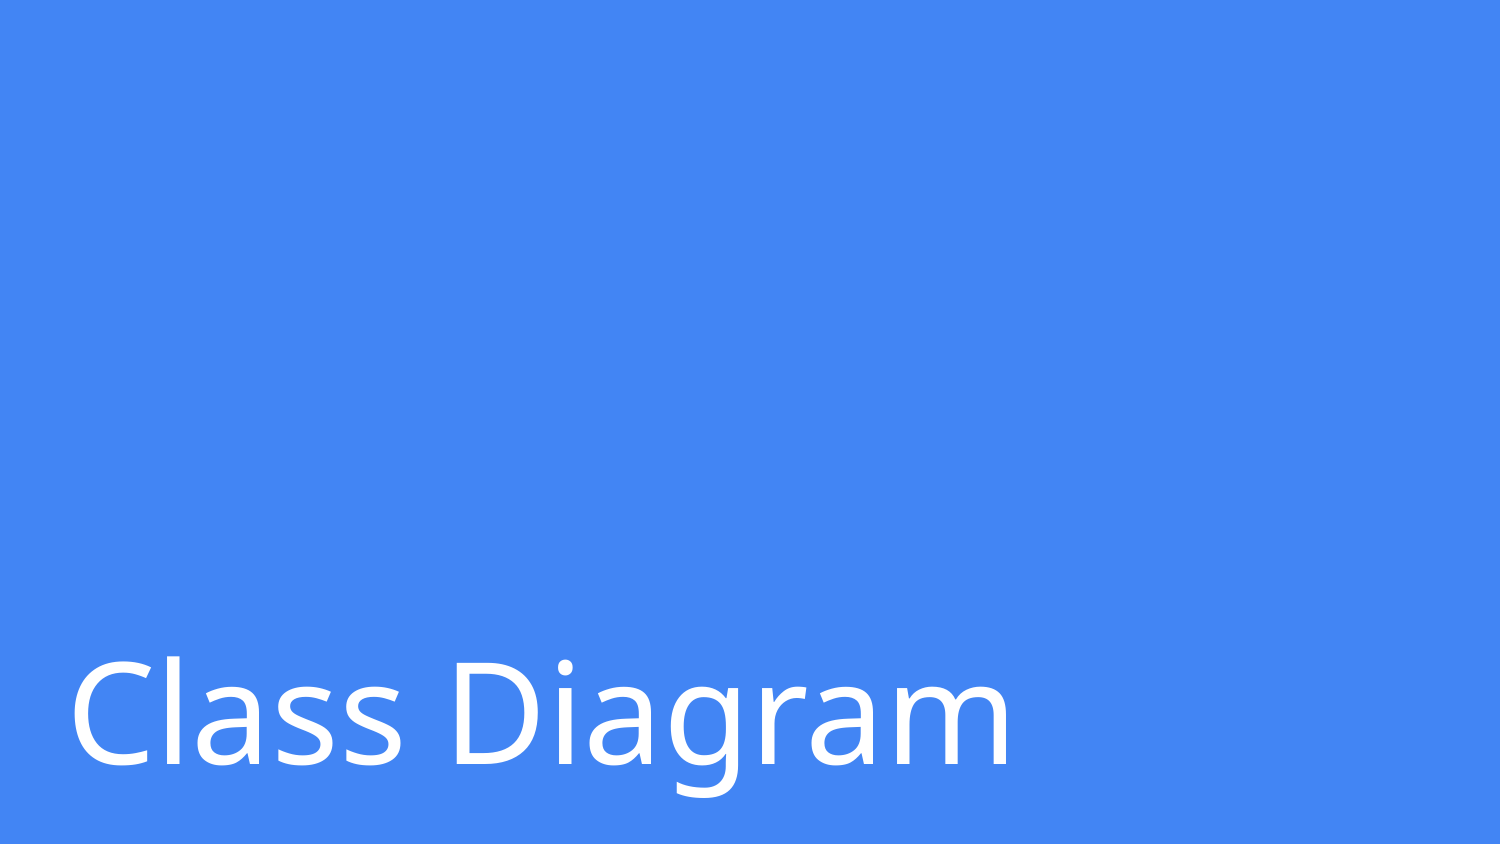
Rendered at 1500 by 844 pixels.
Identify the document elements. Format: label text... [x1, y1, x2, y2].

title Class Diagram [51, 406, 1383, 809]
